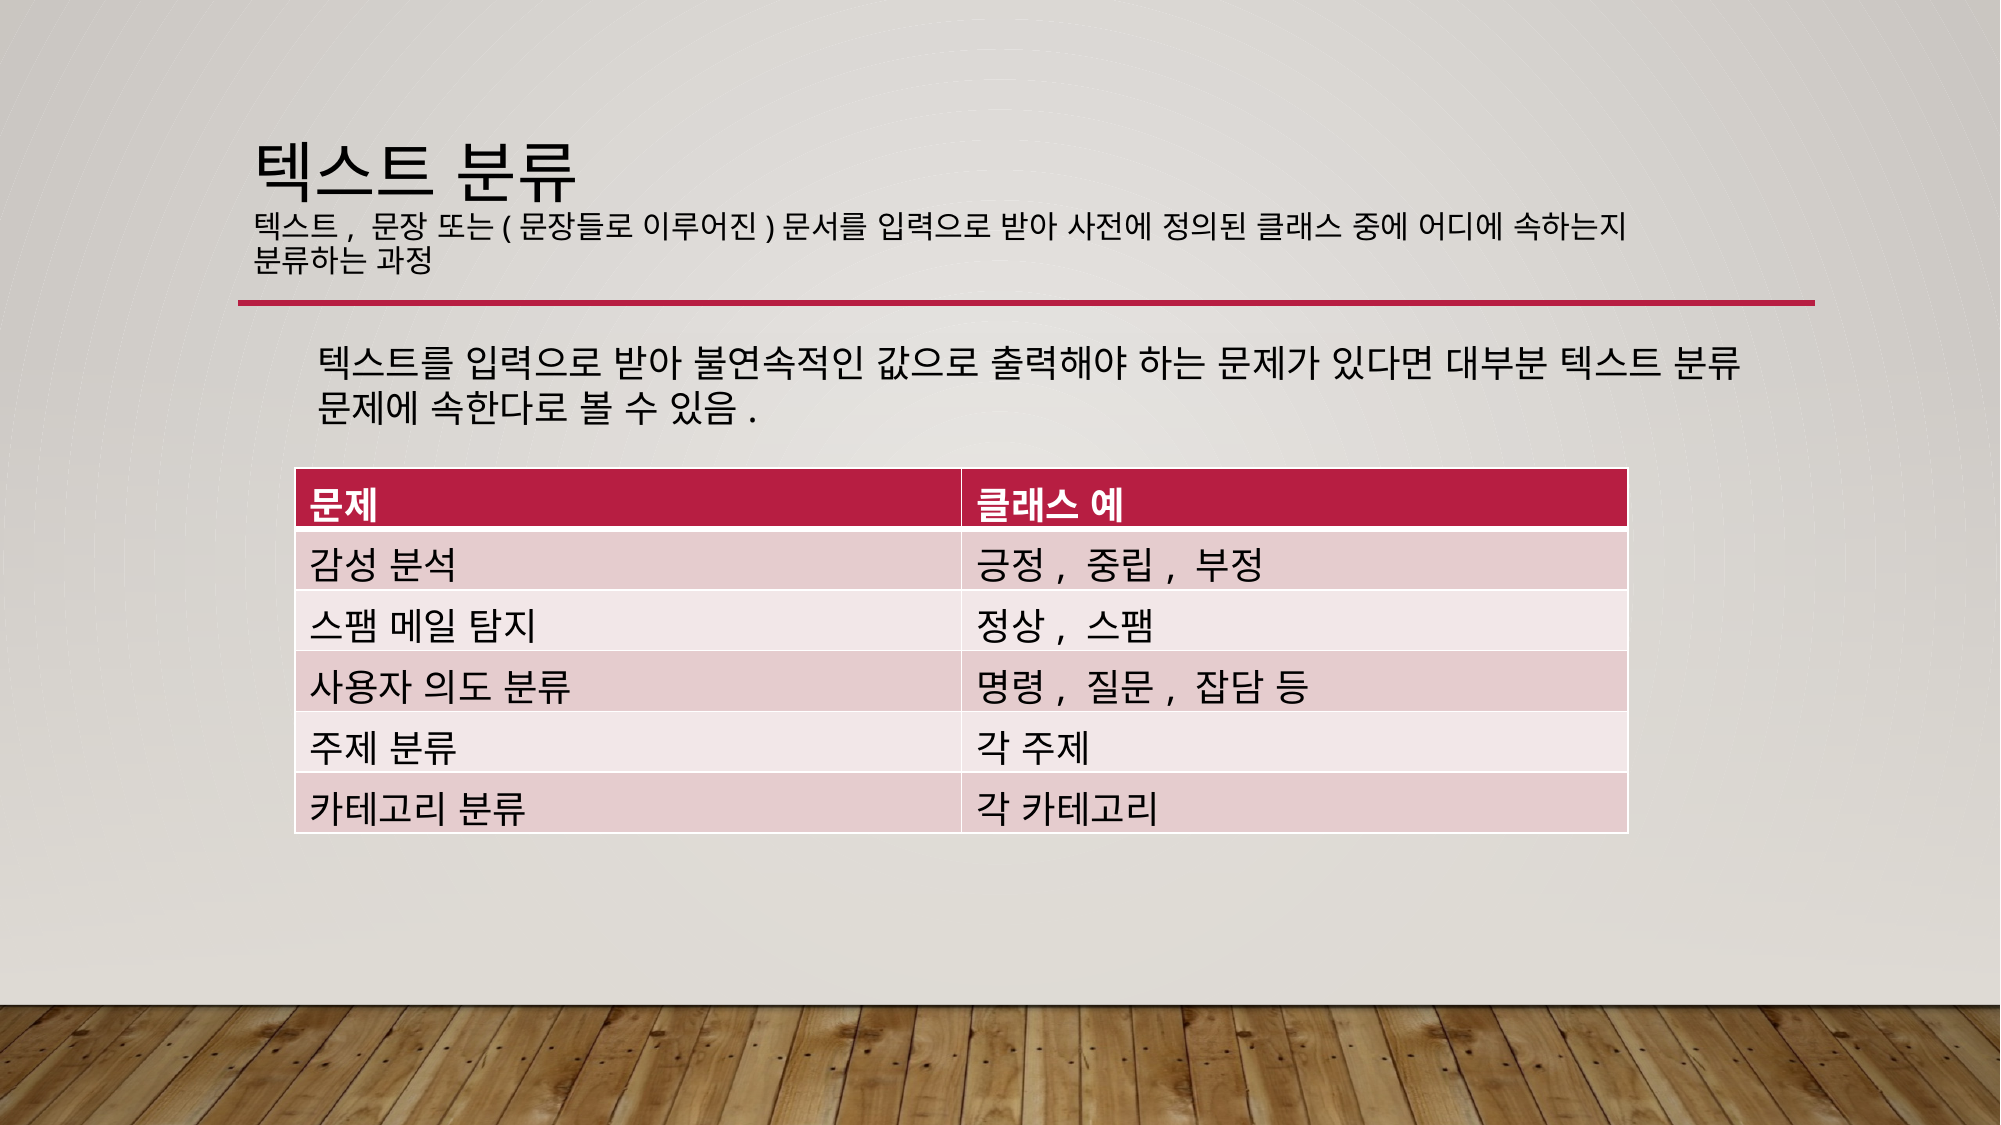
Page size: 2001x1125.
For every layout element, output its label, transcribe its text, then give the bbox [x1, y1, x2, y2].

title 텍스트 분류 텍스트, 문장 또는(문장들로 이루어진)문서를 입력으로 받아 사전에 정의된 클래스 중에 어디에 속하는지 분류하는 과정 [238, 131, 1814, 305]
table_cell 주제 분류 [296, 712, 961, 771]
table_cell 각 주제 [962, 712, 1627, 771]
table_cell 명령, 질문, 잡담 등 [962, 651, 1627, 711]
table_header 클래스 예 [962, 469, 1627, 526]
text_box 텍스트를 입력으로 받아 불연속적인 값으로 출력해야 하는 문제가 있다면 대부분 텍스트 분류 문제에 속한다로 볼 수 있음. [302, 333, 1759, 438]
table_cell 스팸 메일 탐지 [296, 591, 961, 650]
table_cell 카테고리 분류 [296, 773, 961, 832]
table_cell 긍정, 중립, 부정 [962, 532, 1627, 589]
picture [0, 1005, 2000, 1125]
table_cell 각 카테고리 [962, 773, 1627, 832]
table_header 문제 [296, 469, 961, 526]
table_cell 감성 분석 [296, 532, 961, 589]
table_cell 사용자 의도 분류 [296, 651, 961, 711]
table_cell 정상, 스팸 [962, 591, 1627, 650]
